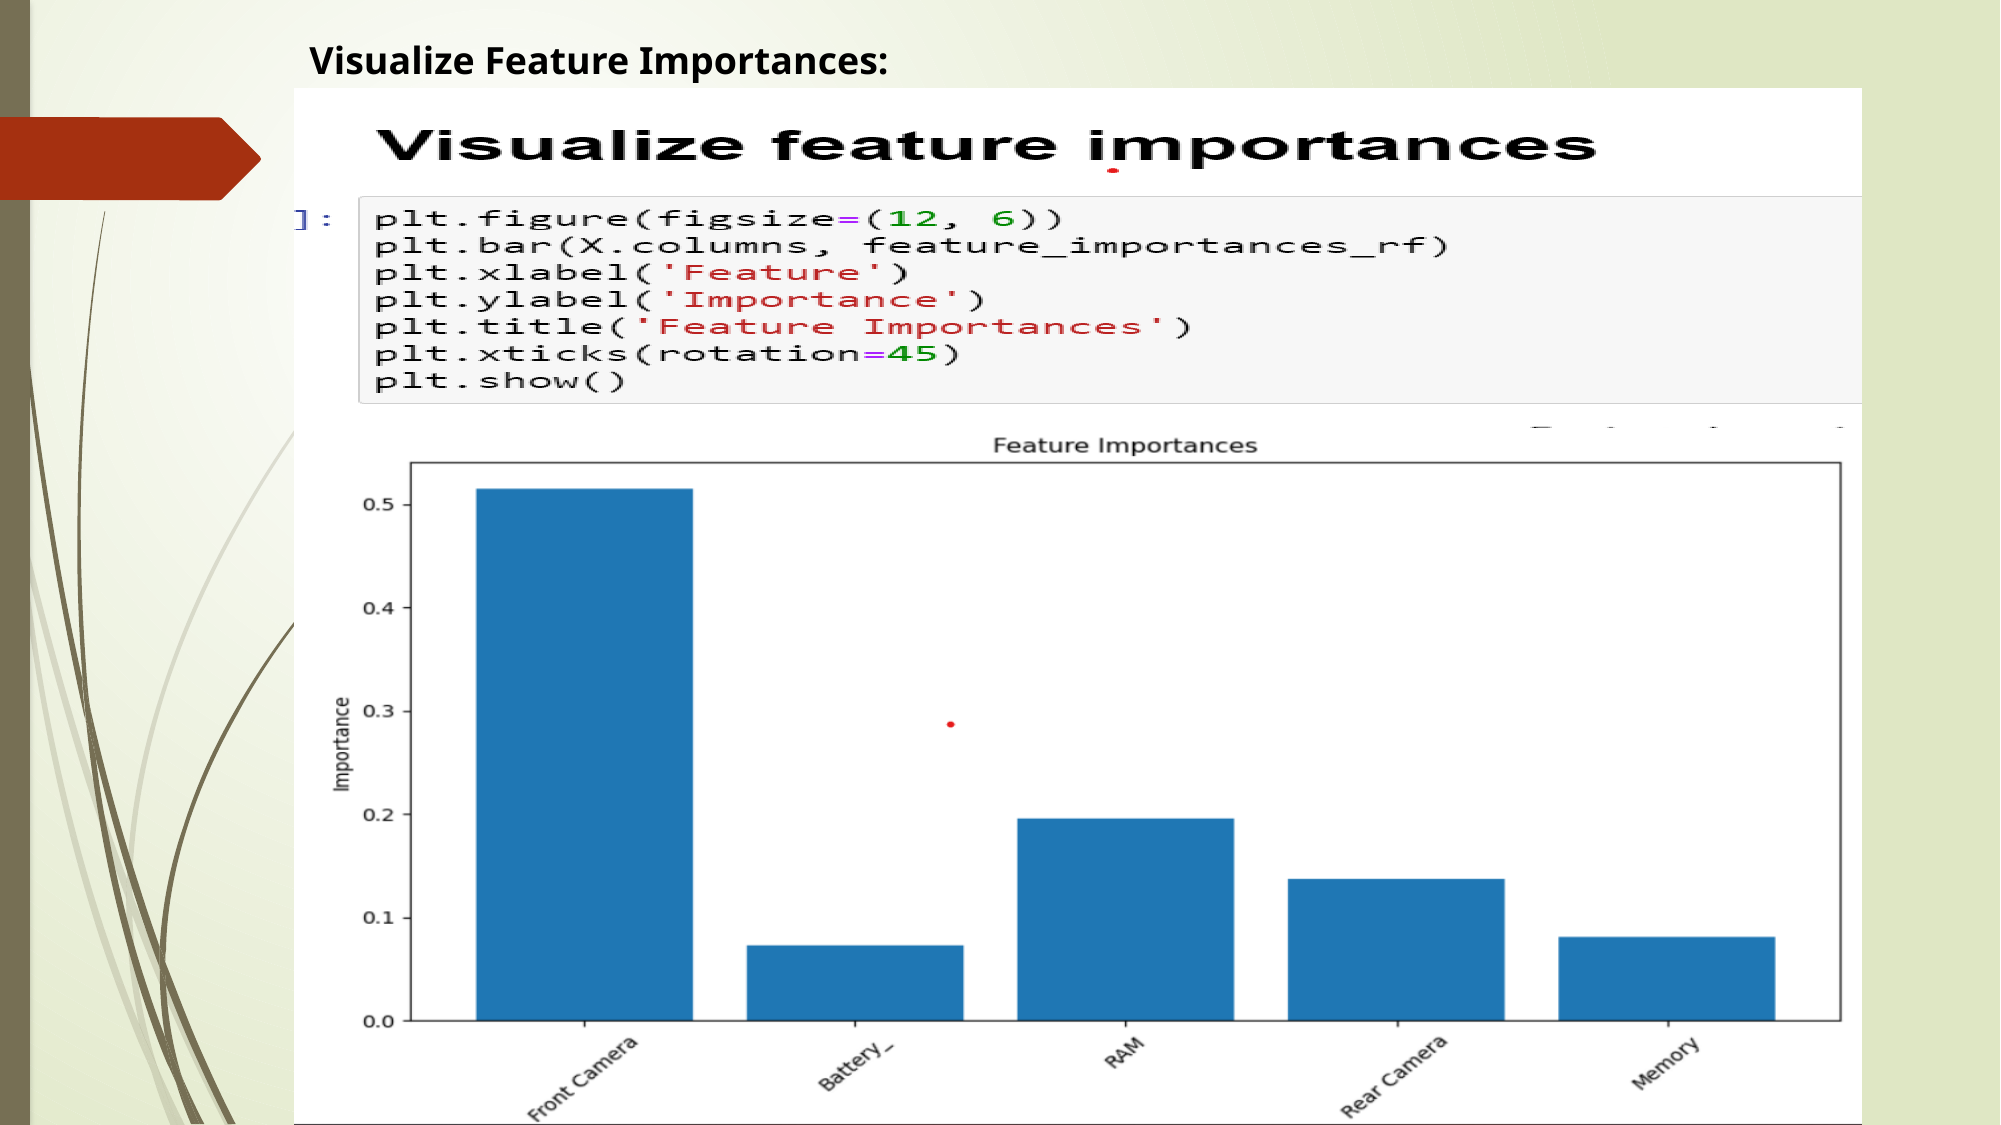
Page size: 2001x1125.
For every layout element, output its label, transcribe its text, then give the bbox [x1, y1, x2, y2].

text_box Visualize Feature Importances: [294, 29, 1584, 88]
picture [294, 88, 1862, 1125]
